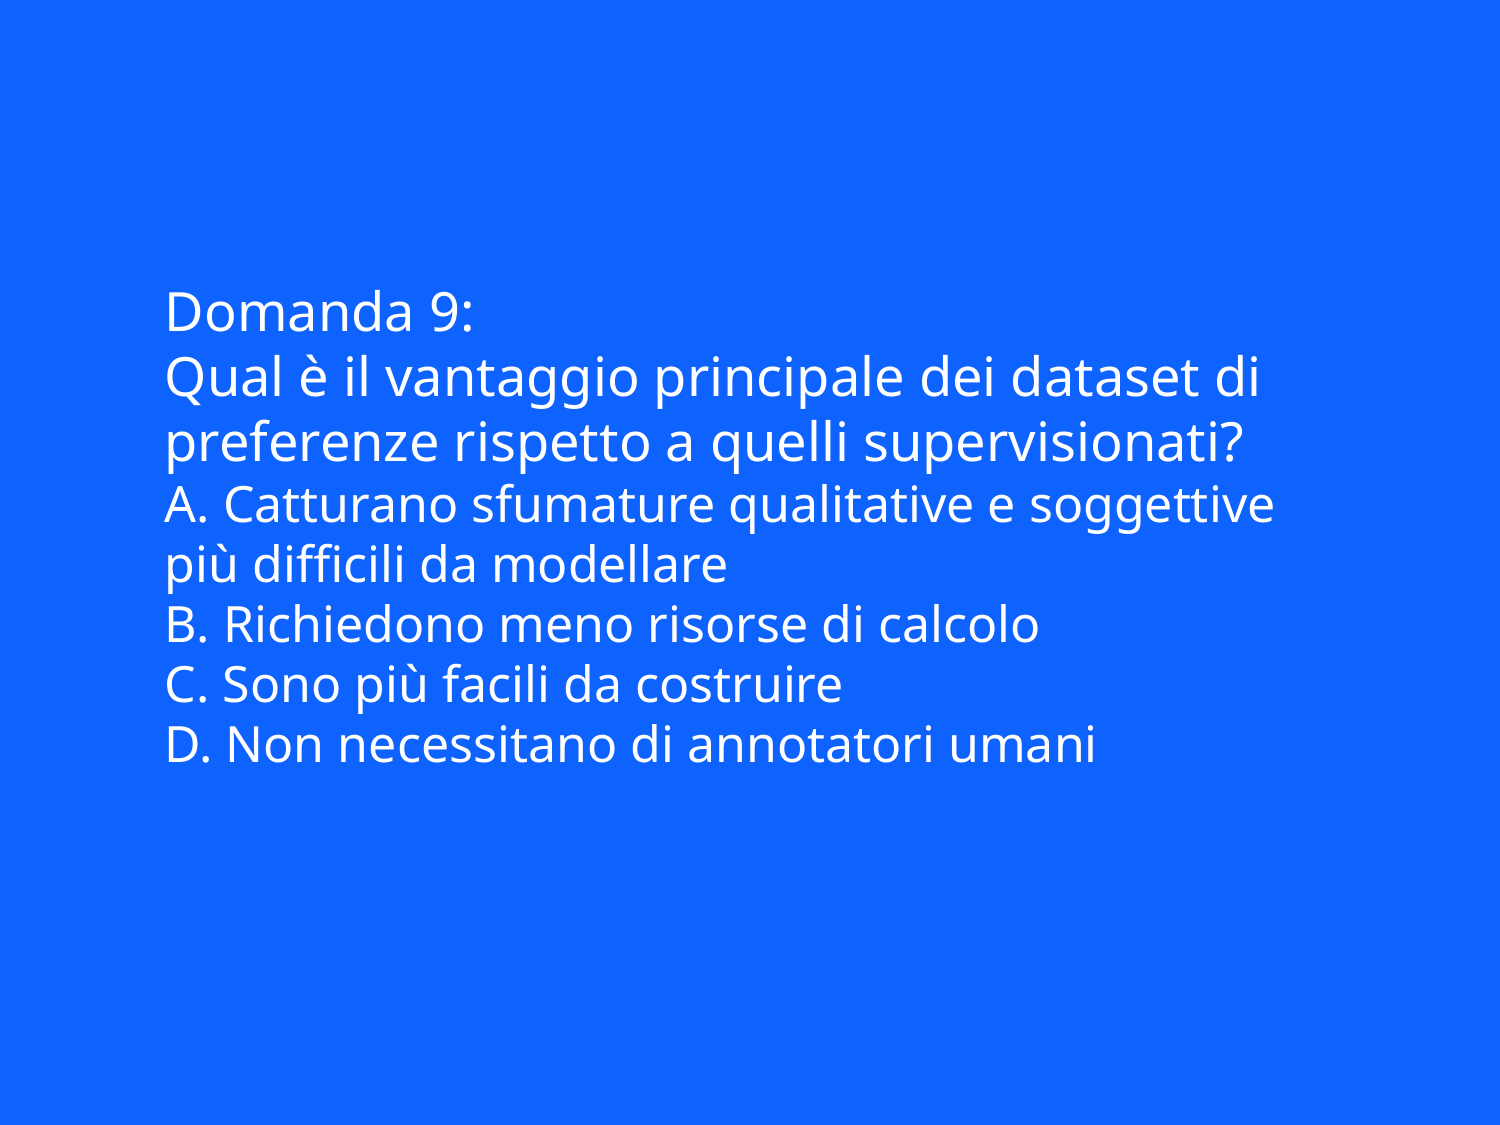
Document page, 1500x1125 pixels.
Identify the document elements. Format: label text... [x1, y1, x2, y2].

text_box Domanda 9: Qual è il vantaggio principale dei dataset di preferenze rispetto a quelli supervisionati? A. Catturano sfumature qualitative e soggettive più difficili da modellare B. Richiedono meno risorse di calcolo C. Sono più facili da costruire D. Non necessitano di annotatori umani [149, 224, 1350, 780]
